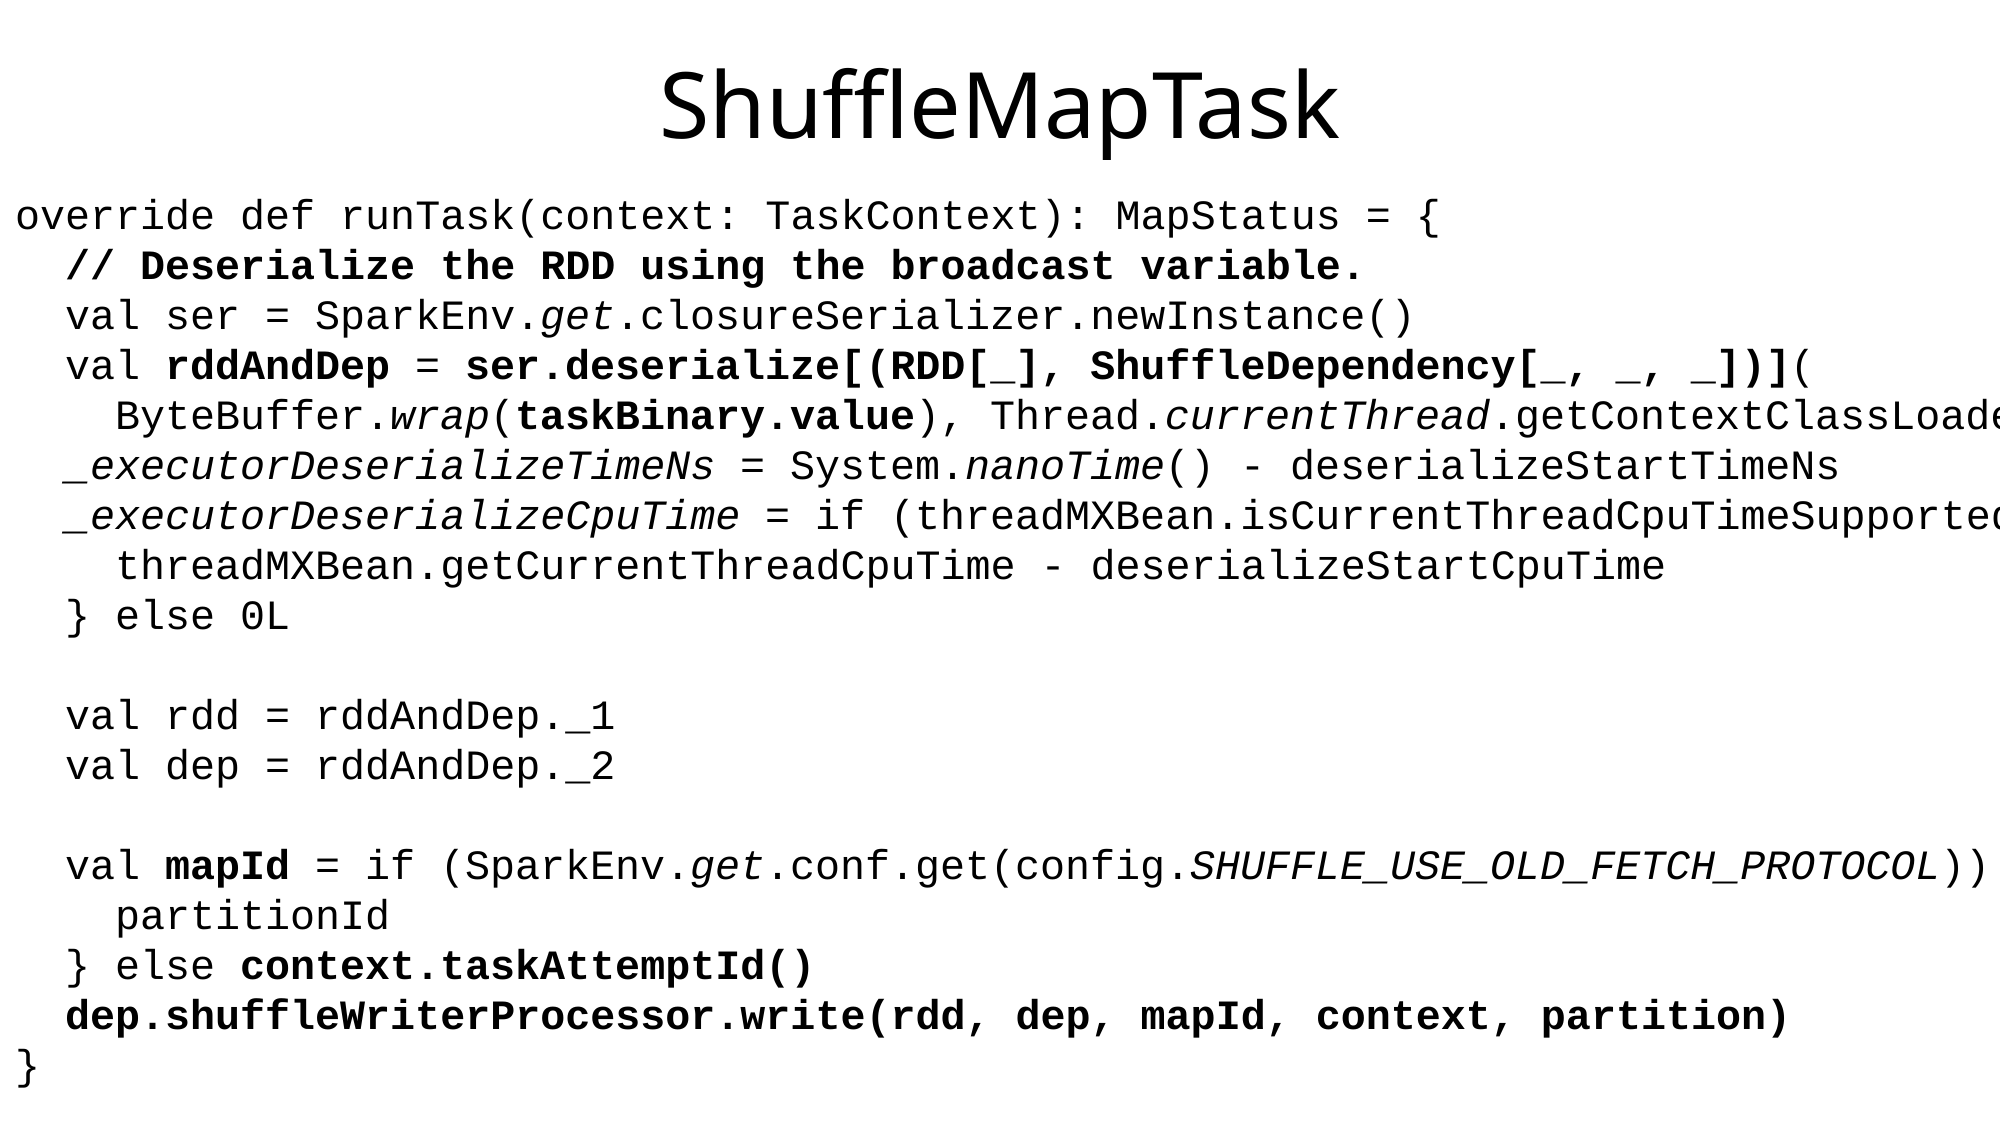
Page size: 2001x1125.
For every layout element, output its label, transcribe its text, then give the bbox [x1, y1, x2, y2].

list override def runTask(context: TaskContext): MapStatus = { // Deserialize the RDD using the broadcast variable. val ser = SparkEnv.get.closureSerializer.newInstance() val rddAndDep = ser.deserialize[(RDD[_], ShuffleDependency[_, _, _])]( ByteBuffer.wrap(taskBinary.value), Thread.currentThread.getContextClassLoader) _executorDeserializeTimeNs = System.nanoTime() - deserializeStartTimeNs _executorDeserializeCpuTime = if (threadMXBean.isCurrentThreadCpuTimeSupported) { threadMXBean.getCurrentThreadCpuTime - deserializeStartCpuTime } else 0L val rdd = rddAndDep._1 val dep = rddAndDep._2 val mapId = if (SparkEnv.get.conf.get(config.SHUFFLE_USE_OLD_FETCH_PROTOCOL)) { partitionId } else context.taskAttemptId() dep.shuffleWriterProcessor.write(rdd, dep, mapId, context, partition) } [0, 180, 2000, 1096]
title ShuffleMapTask [137, 0, 1863, 180]
